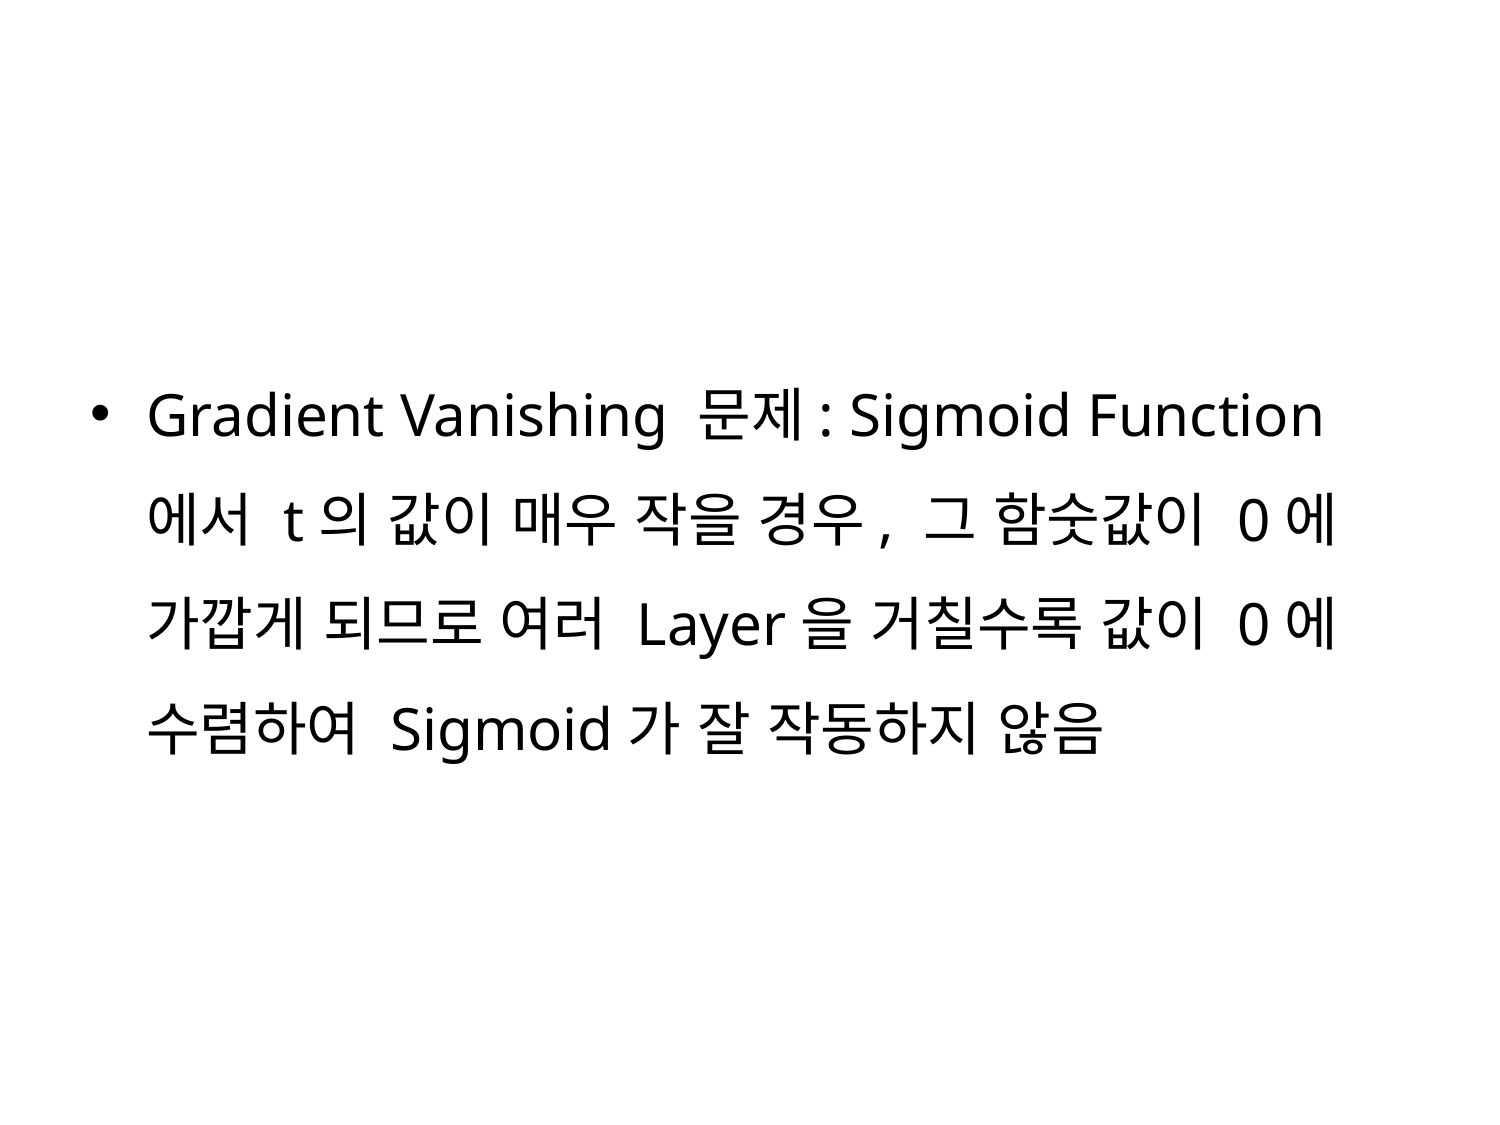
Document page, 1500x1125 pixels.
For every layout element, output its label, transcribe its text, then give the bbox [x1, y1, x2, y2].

list Gradient Vanishing 문제: Sigmoid Function에서 t의 값이 매우 작을 경우, 그 함숫값이 0에 가깝게 되므로 여러 Layer을 거칠수록 값이 0에 수렴하여 Sigmoid가 잘 작동하지 않음 [75, 335, 1425, 790]
